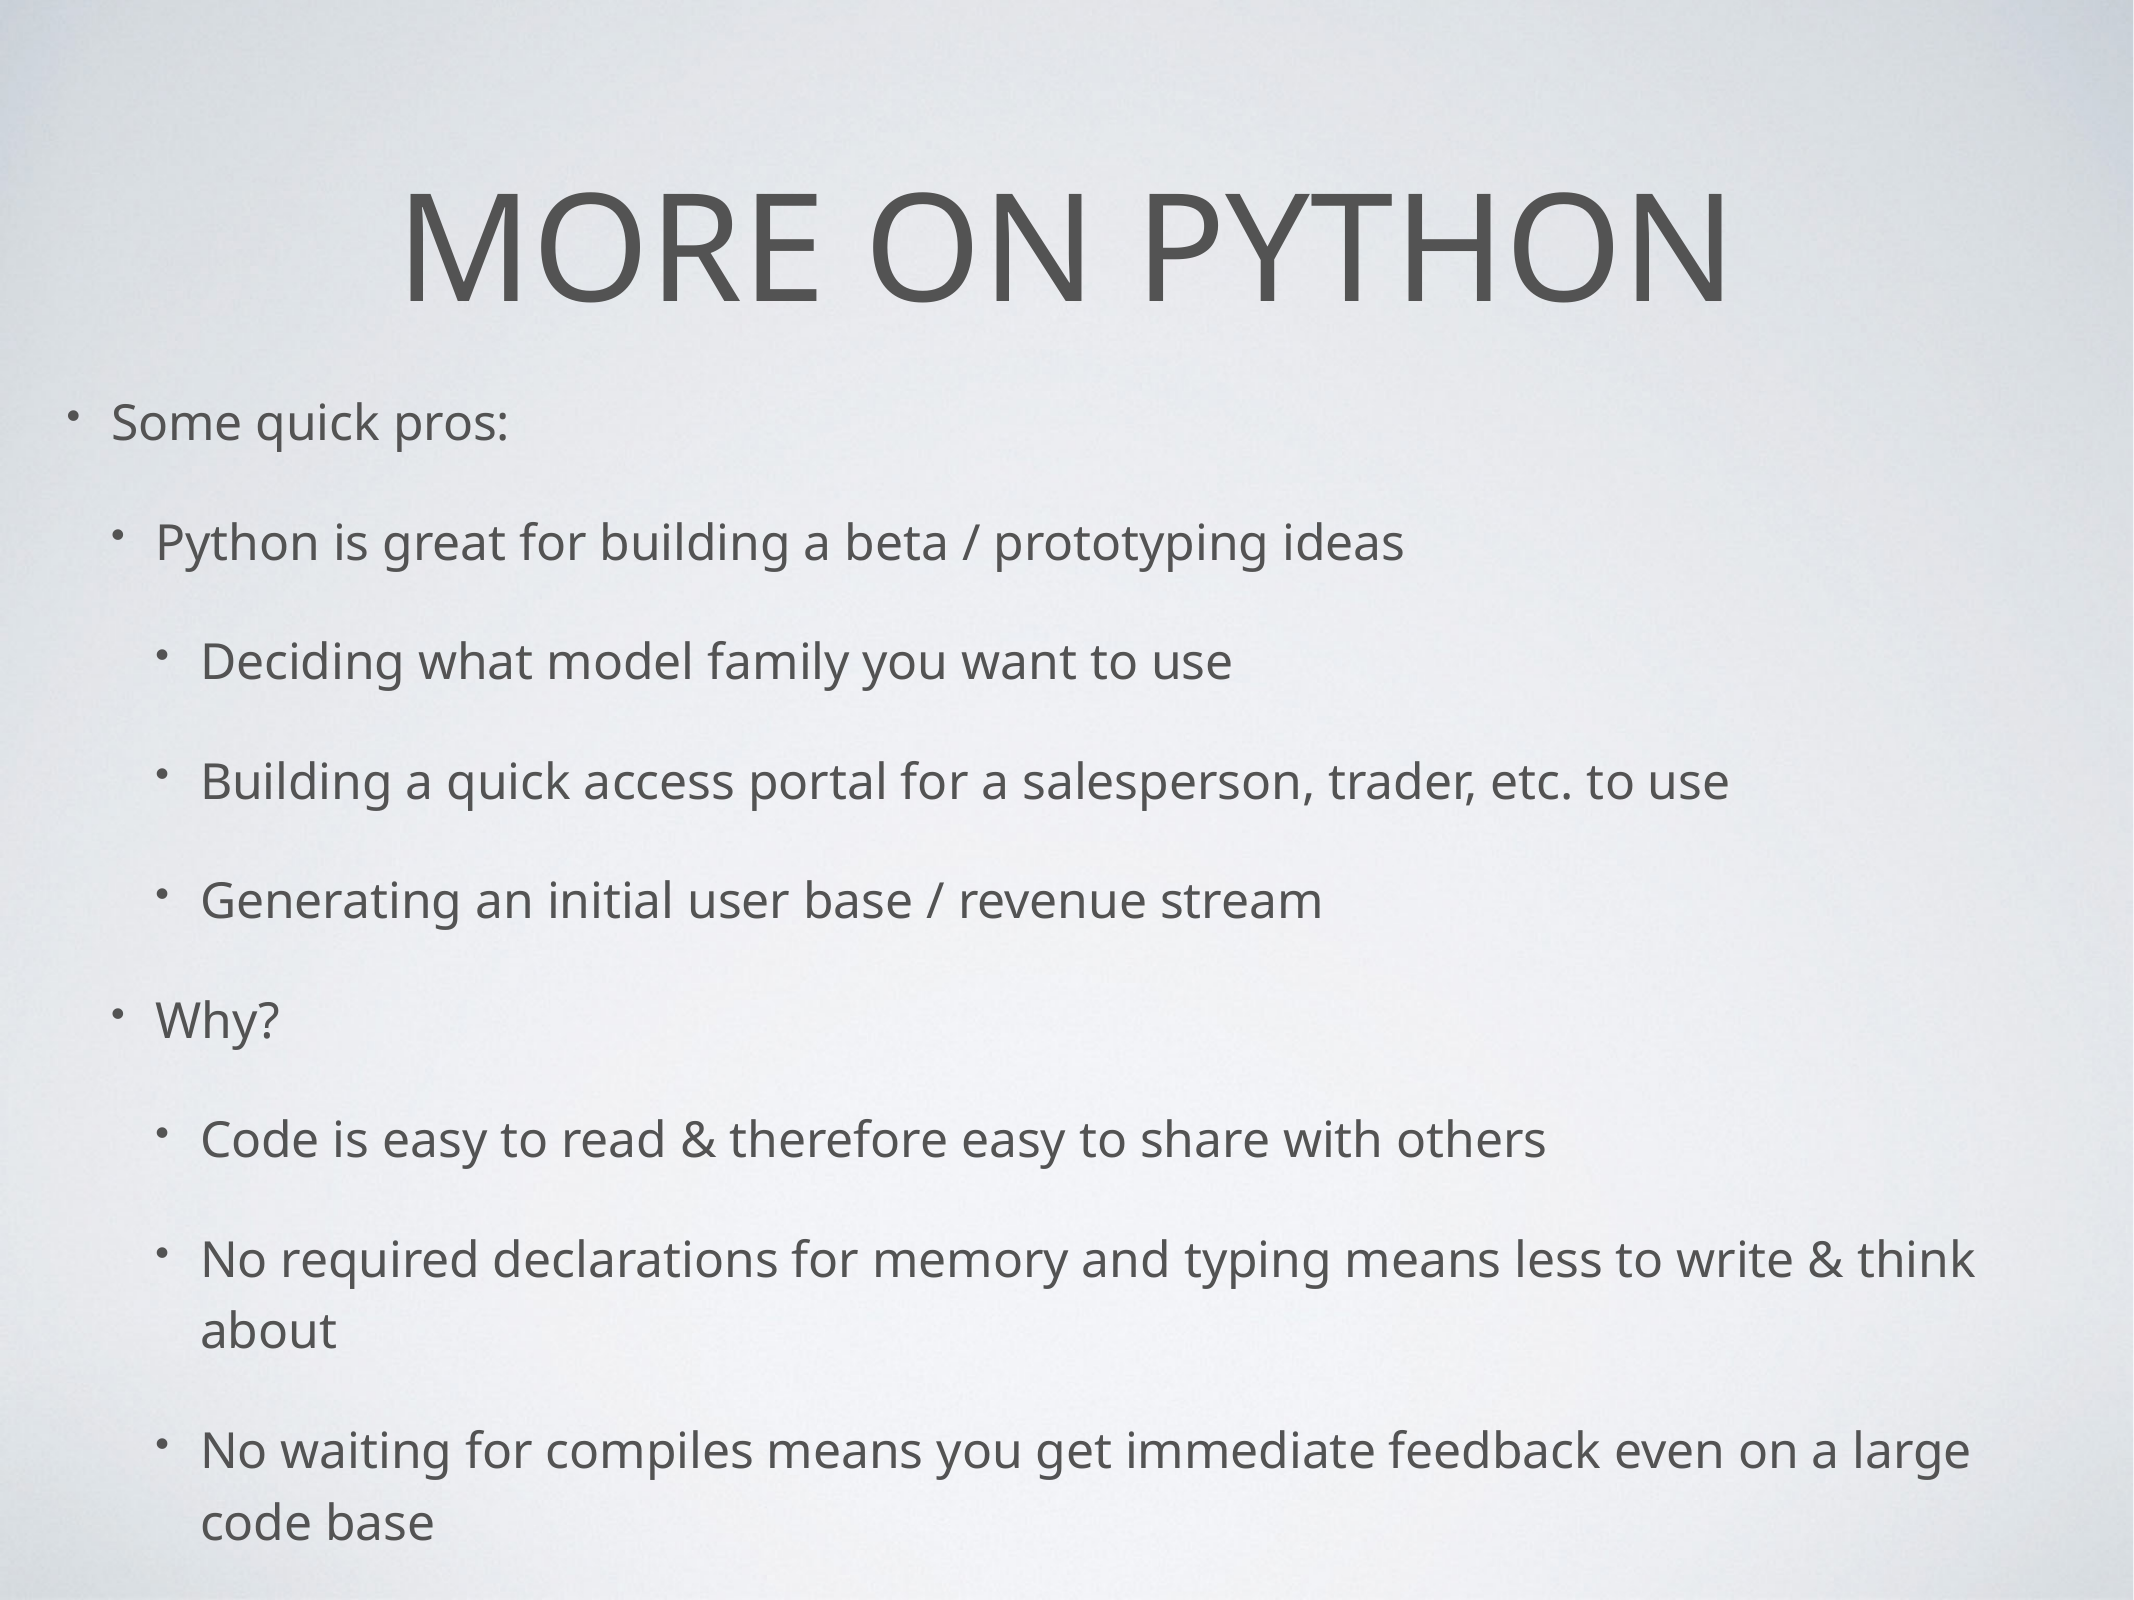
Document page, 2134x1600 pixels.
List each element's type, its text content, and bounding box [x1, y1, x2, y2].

picture [0, 0, 2134, 1600]
title More on Python [57, 41, 2076, 443]
list Some quick pros: Python is great for building a beta / prototyping ideas Deciding what model family you want to use Building a quick access portal for a salesperson, trader, etc. to use Generating an initial user base / revenue stream Why? Code is easy to read & therefore easy to share with others No required declarations for memory and typing means less to write & think about No waiting for compiles means you get immediate feedback even on a large code base [57, 447, 2076, 1482]
